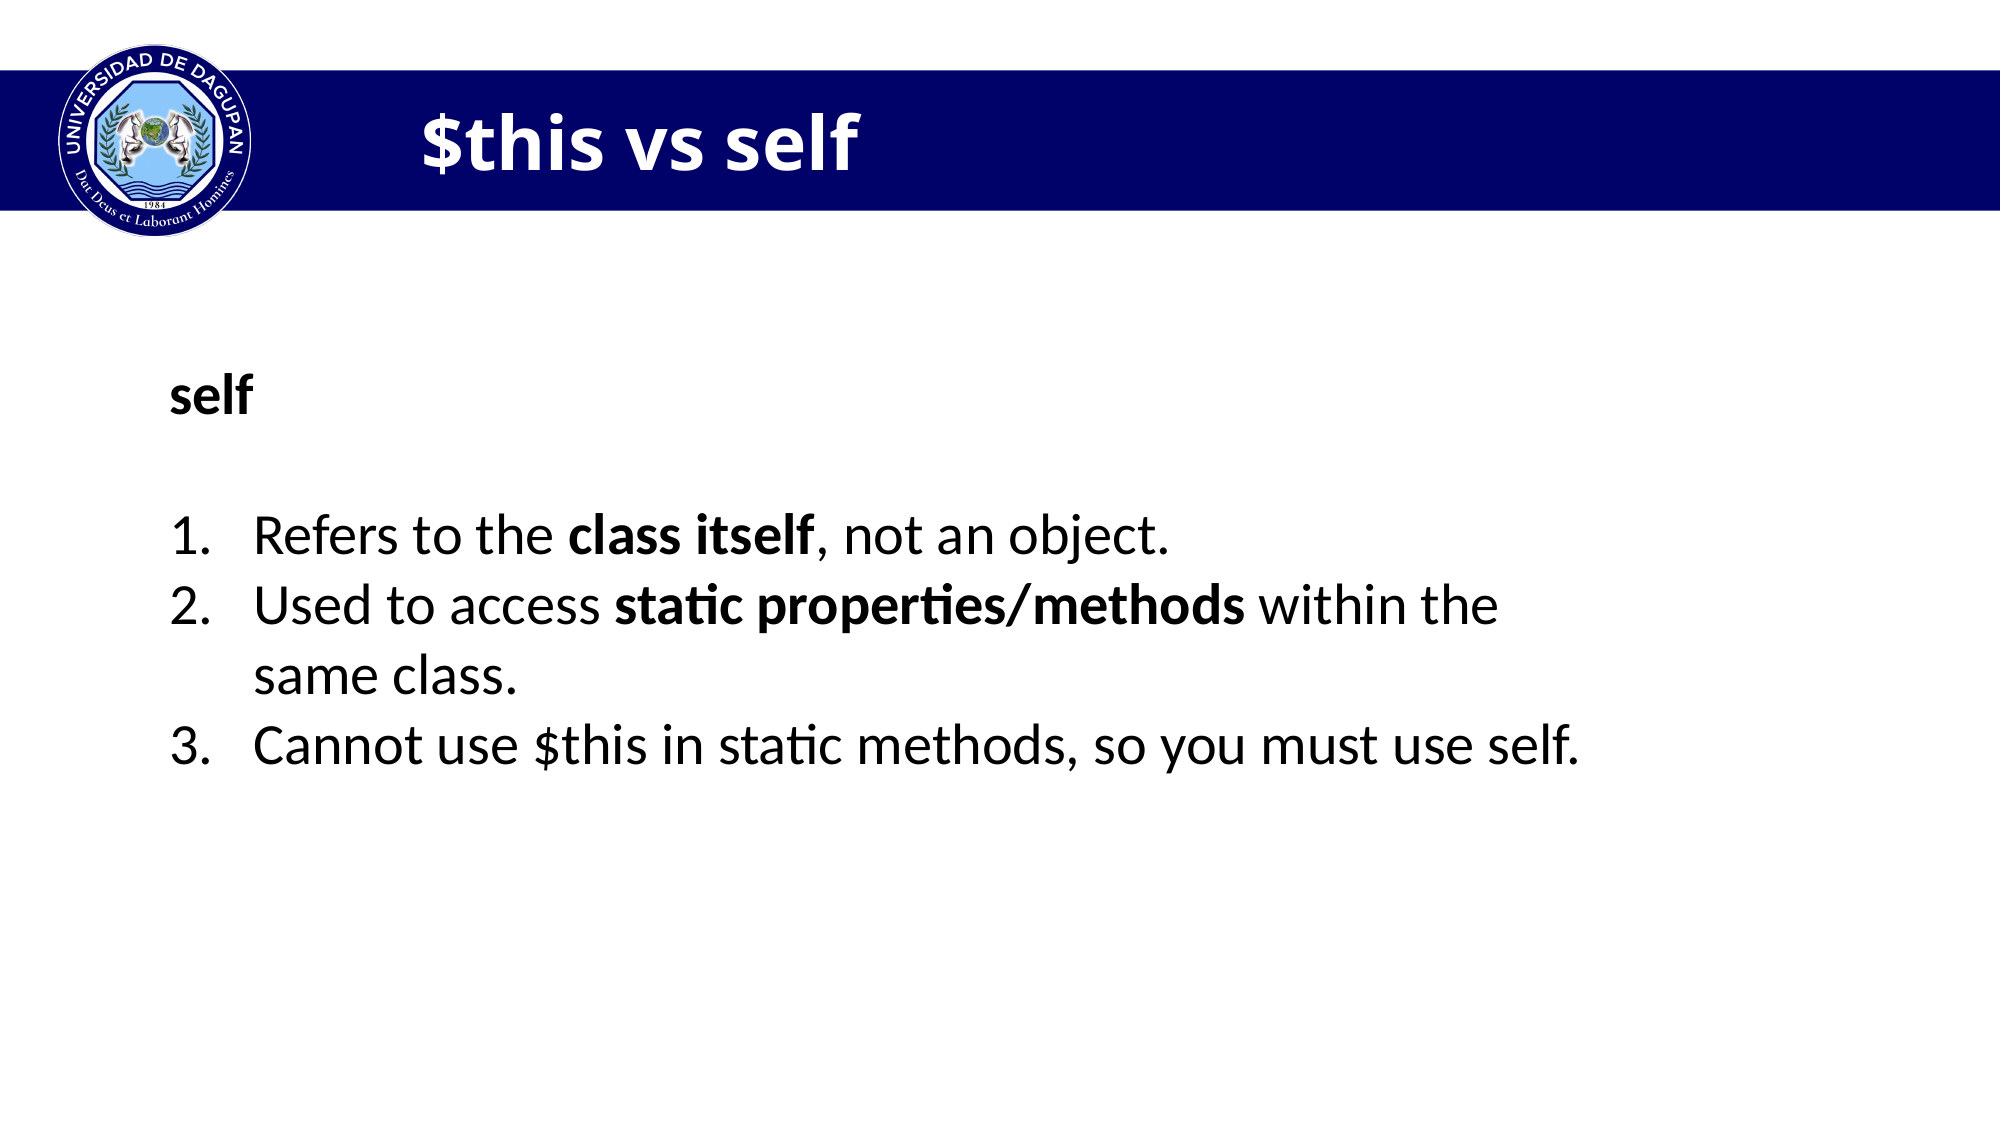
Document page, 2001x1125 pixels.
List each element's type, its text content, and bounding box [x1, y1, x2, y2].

text_box $this vs self [406, 87, 1471, 193]
text_box self Refers to the class itself, not an object. Used to access static properties/methods within the same class. Cannot use $this in static methods, so you must use self. [154, 348, 1640, 924]
picture [58, 44, 251, 237]
text_box [0, 69, 58, 212]
text_box [251, 69, 2000, 212]
